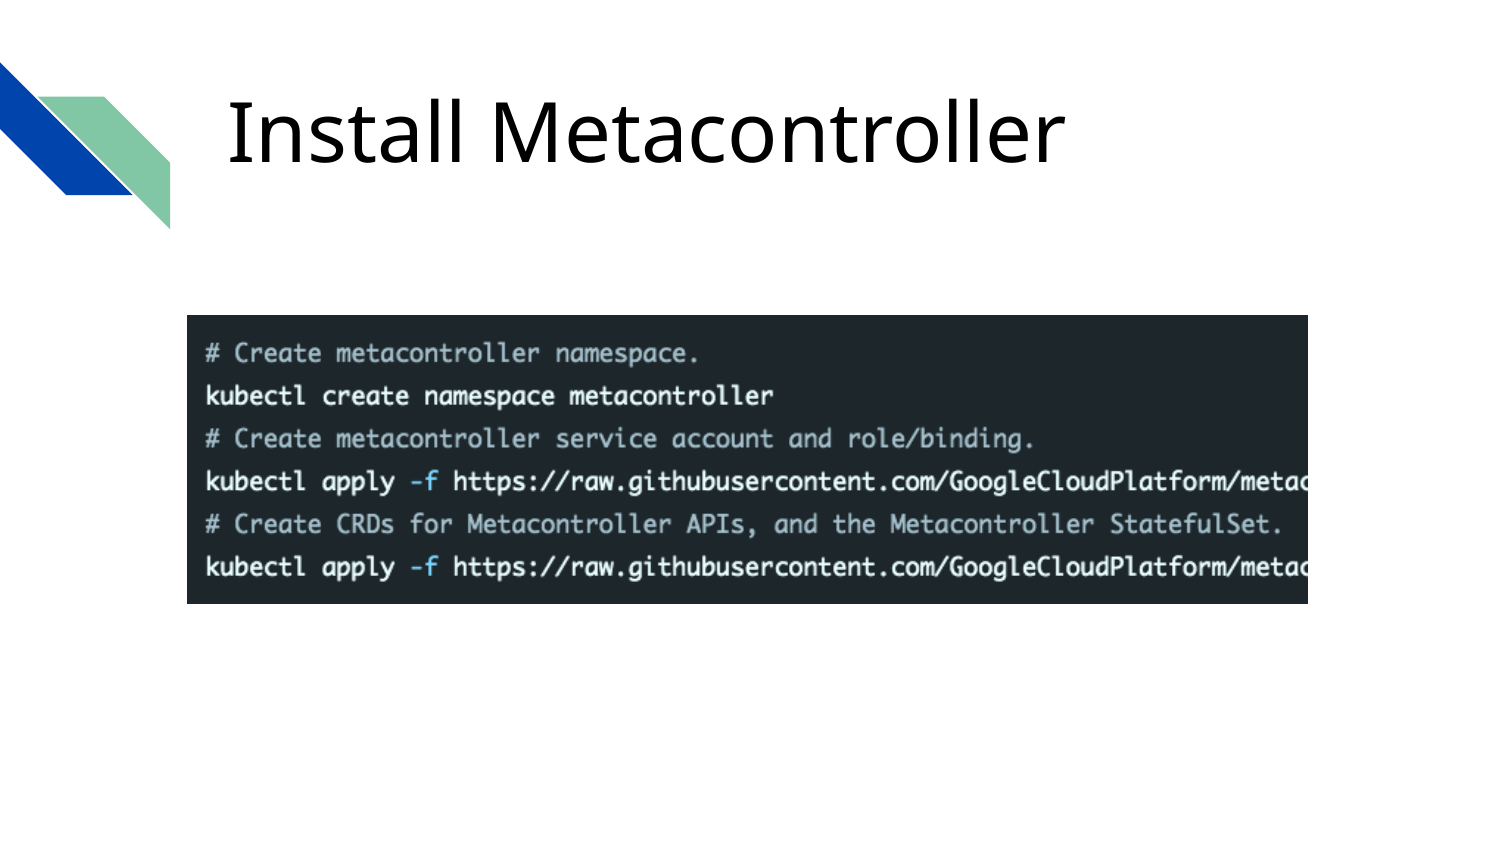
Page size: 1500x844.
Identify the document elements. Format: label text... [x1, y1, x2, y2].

picture [186, 314, 1308, 605]
title Install Metacontroller [212, 64, 1368, 215]
